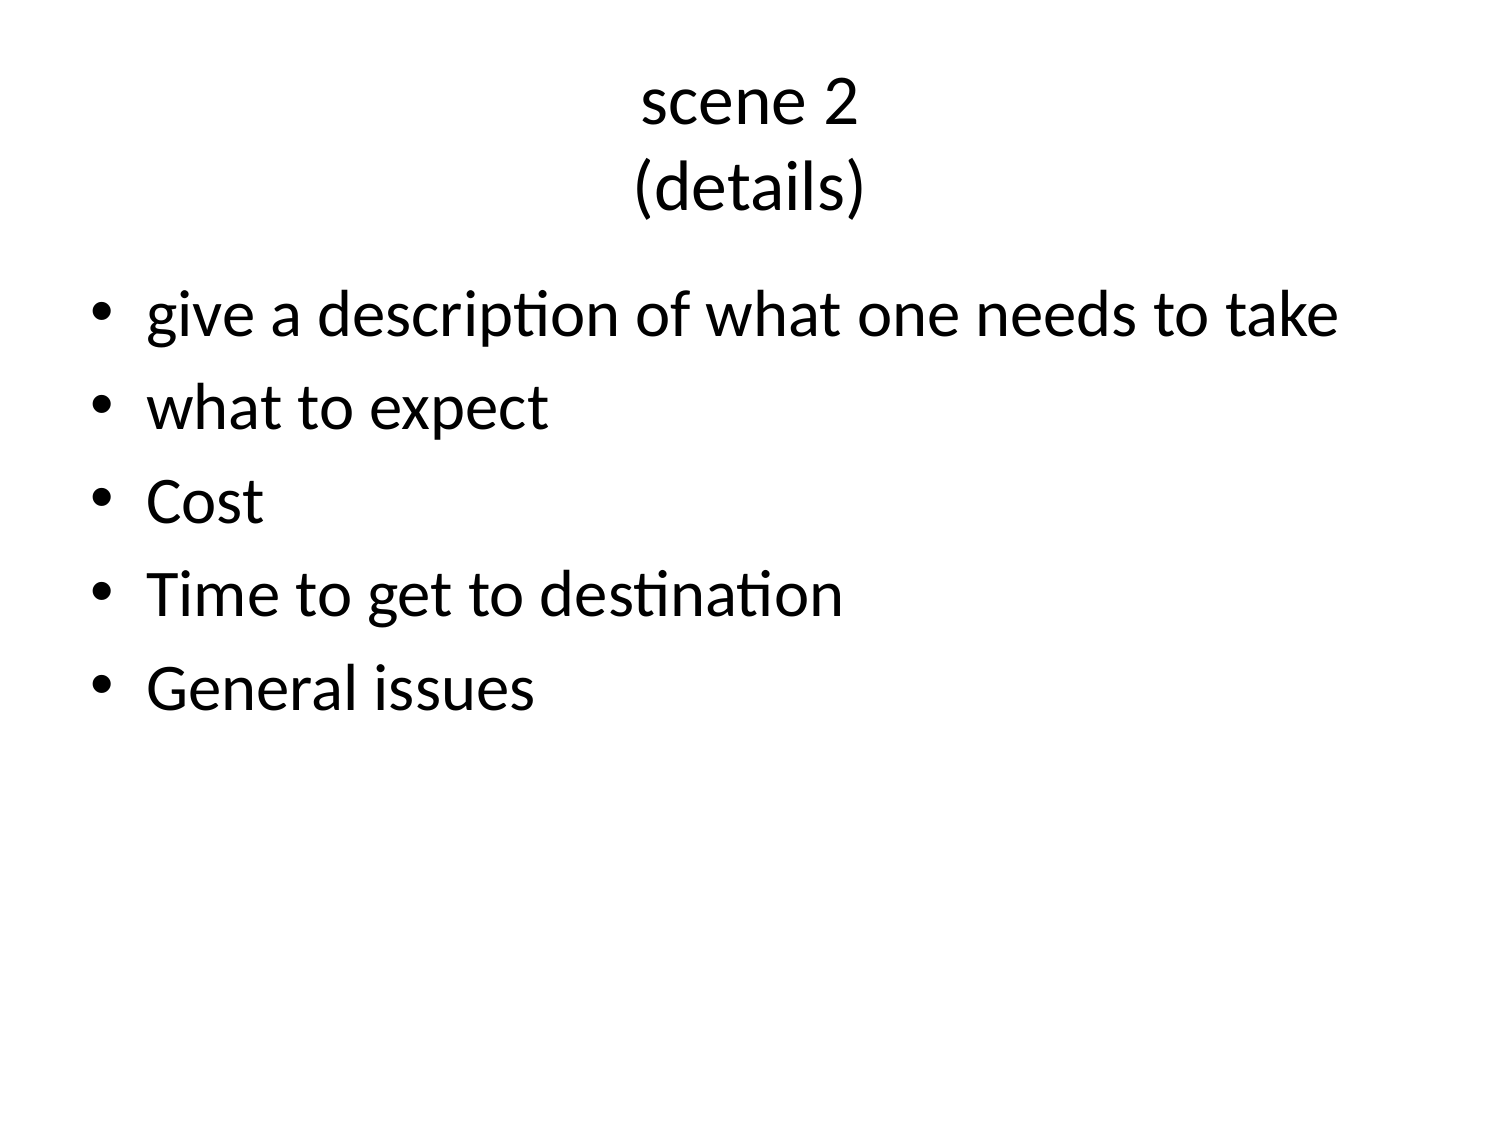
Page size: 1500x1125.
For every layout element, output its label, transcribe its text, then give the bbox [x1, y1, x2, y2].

list give a description of what one needs to take what to expect Cost Time to get to destination General issues [75, 262, 1425, 1005]
title scene 2 (details) [75, 45, 1425, 233]
